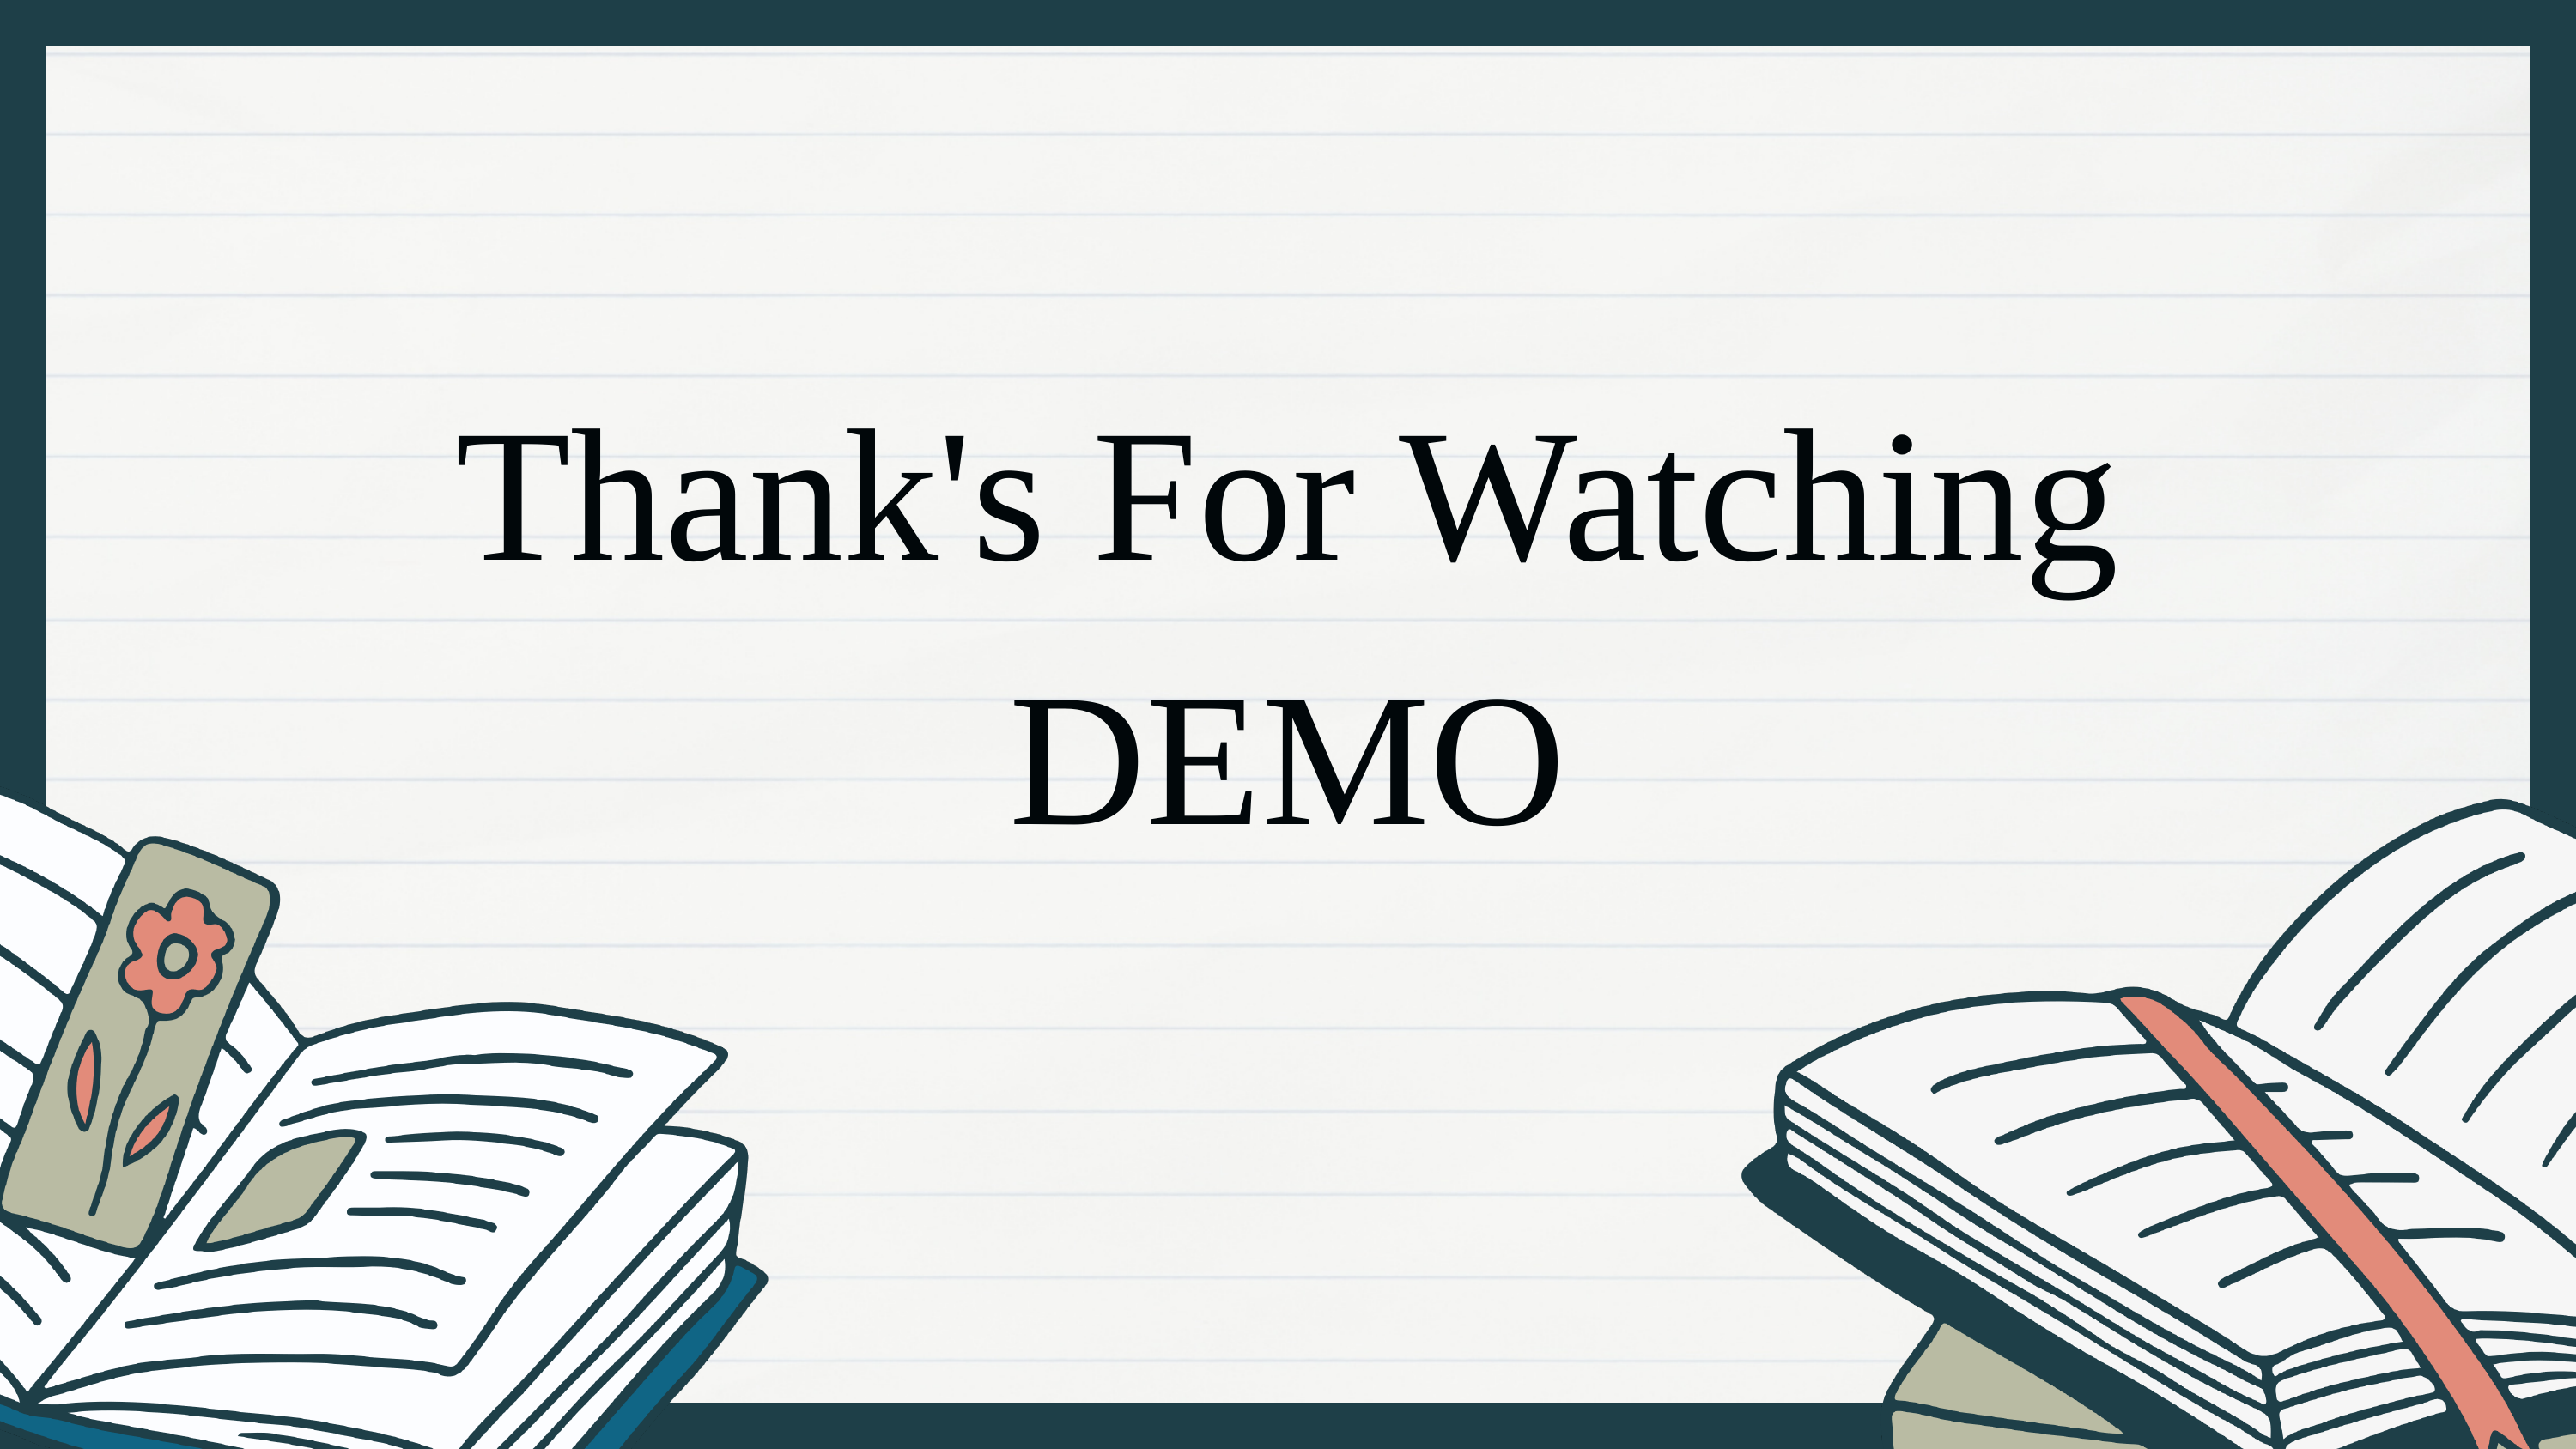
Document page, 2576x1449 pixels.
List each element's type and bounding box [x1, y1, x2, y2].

text_box [0, 0, 2576, 1449]
